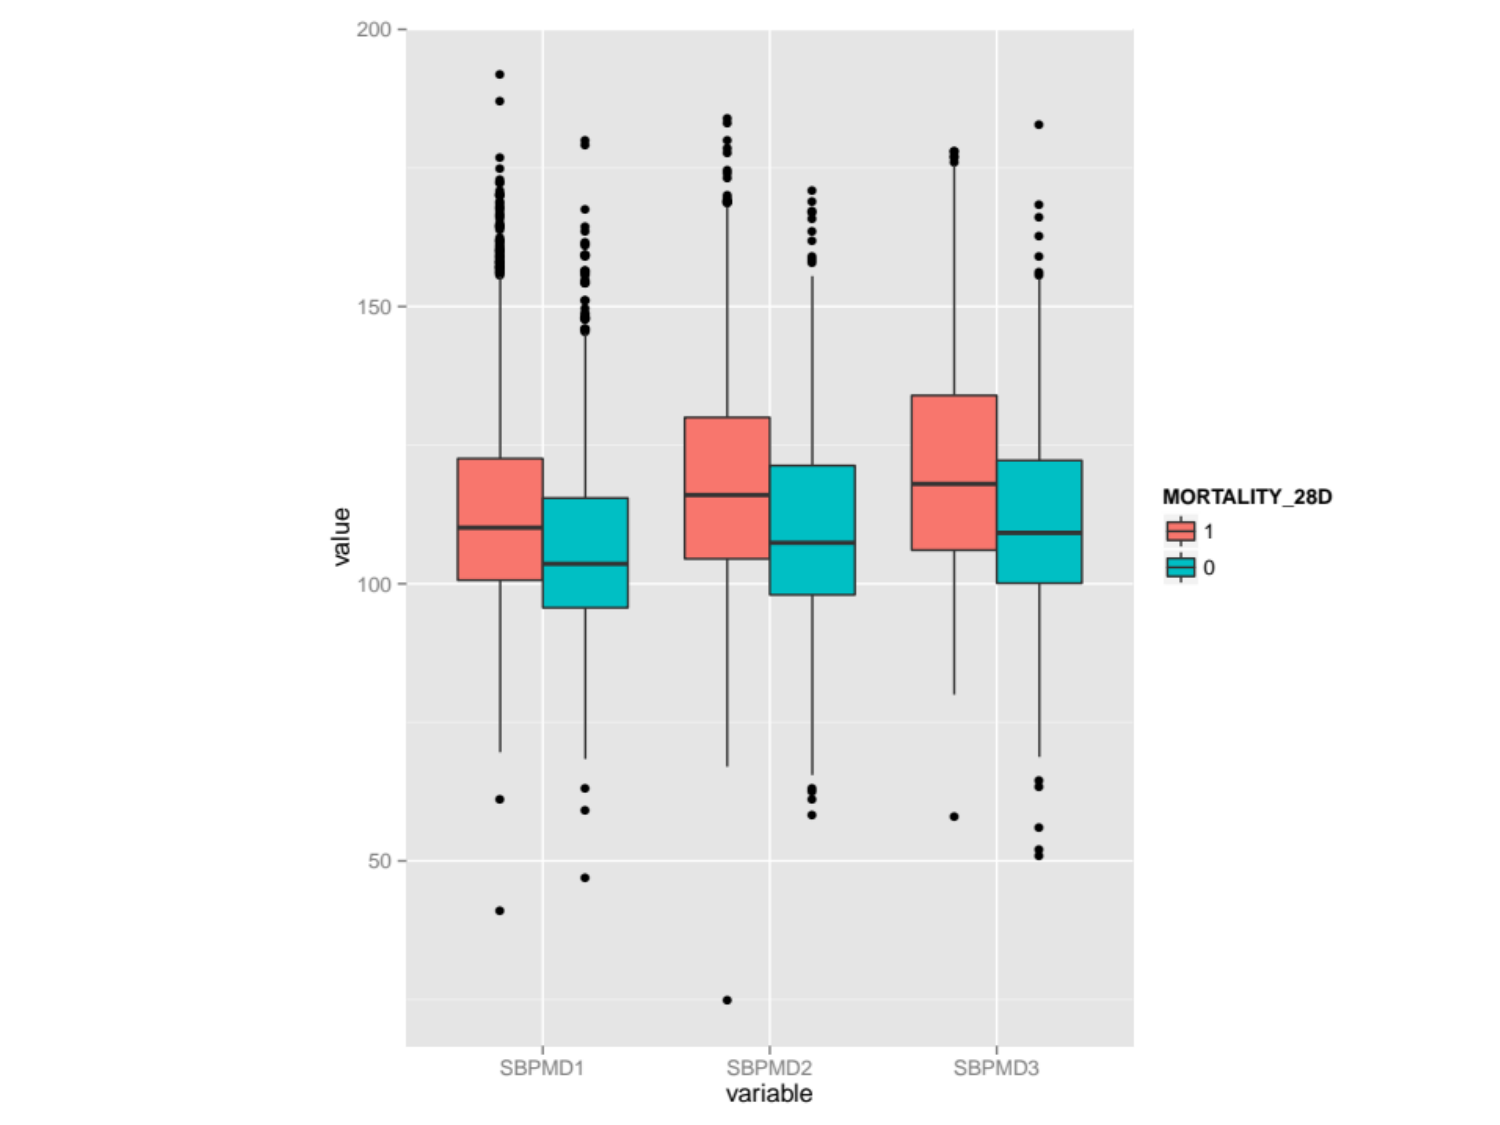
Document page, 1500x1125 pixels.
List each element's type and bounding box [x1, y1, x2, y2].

picture [309, 0, 1390, 1122]
